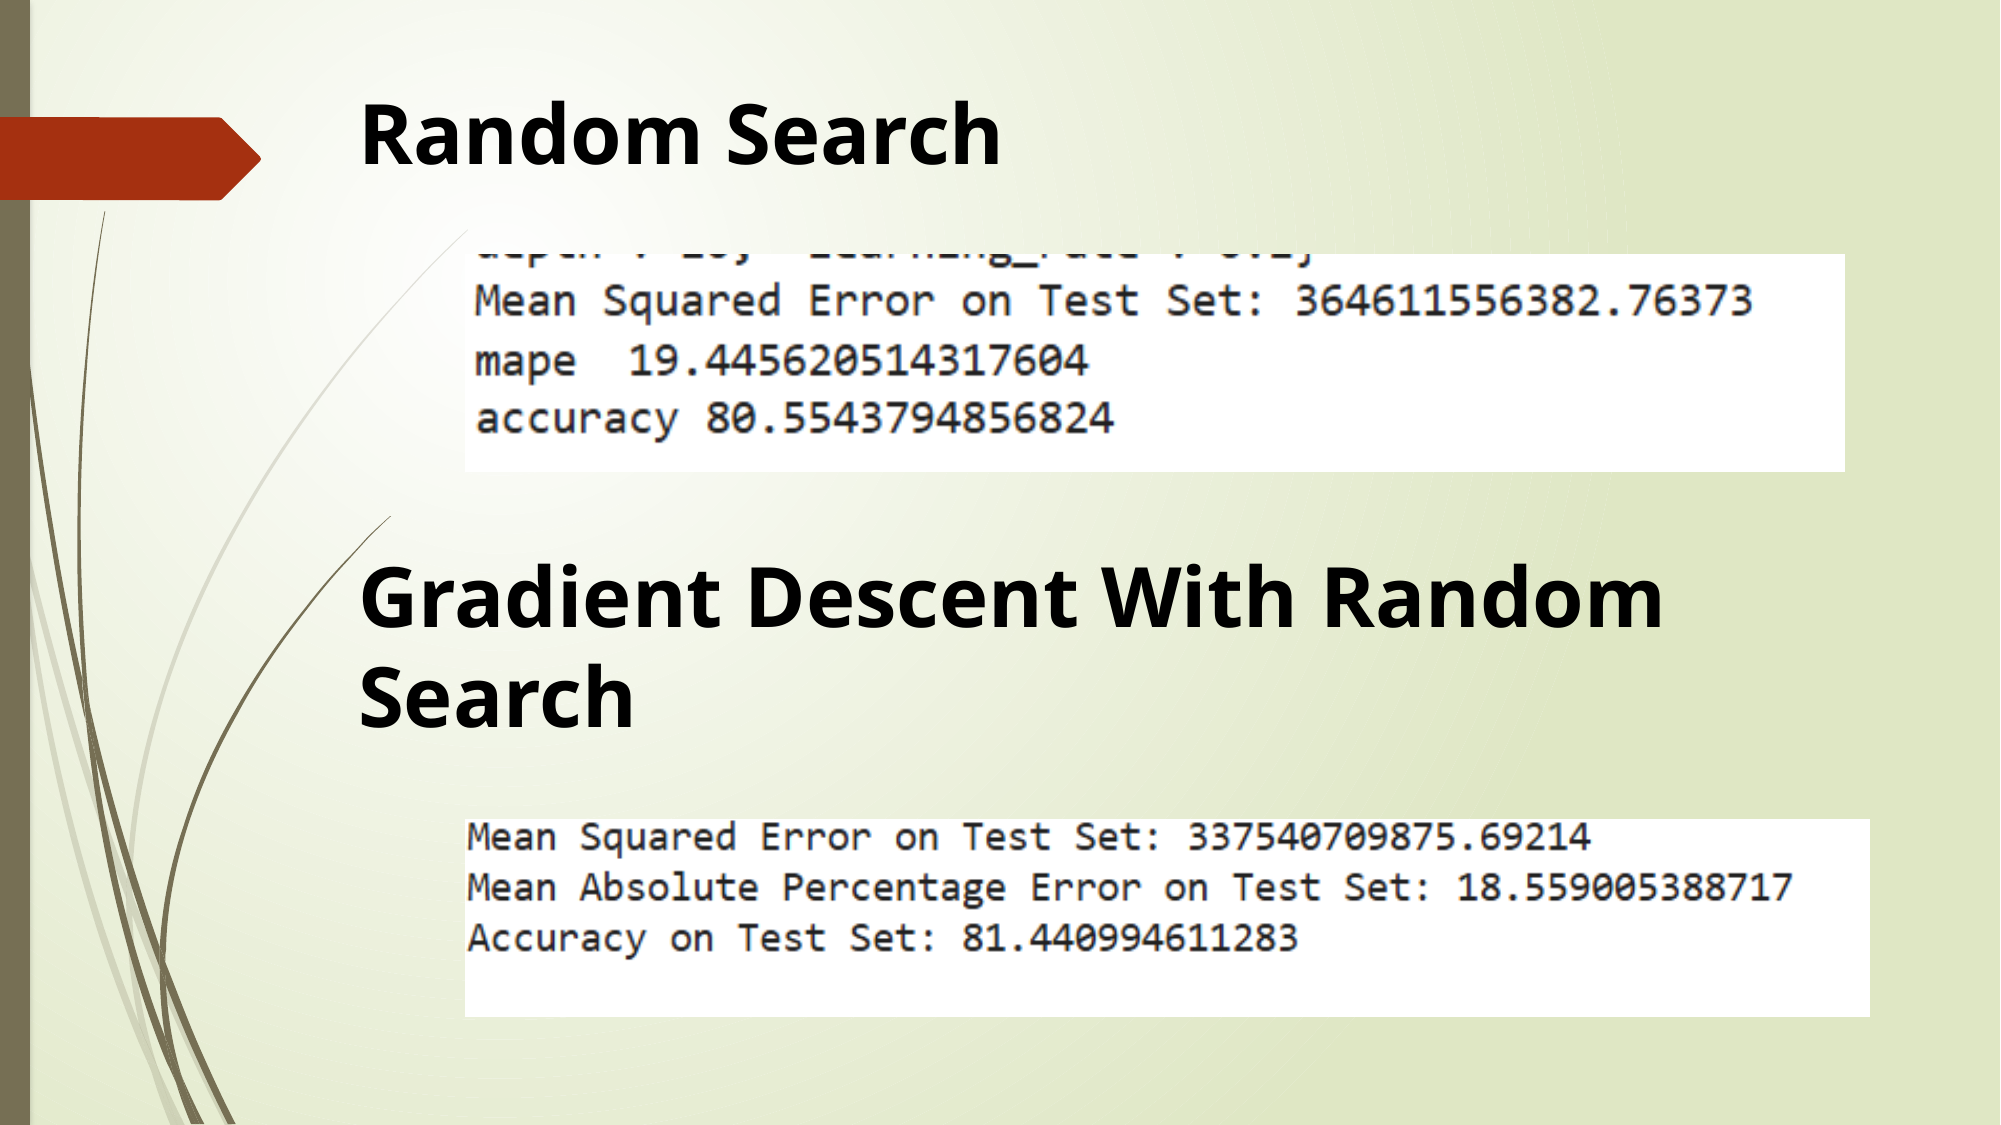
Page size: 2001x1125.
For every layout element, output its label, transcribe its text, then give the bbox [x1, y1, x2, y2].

picture [465, 254, 1845, 473]
text_box Gradient Descent With Random Search [343, 537, 1686, 752]
text_box Random Search [343, 73, 1404, 189]
picture [465, 819, 1870, 1017]
